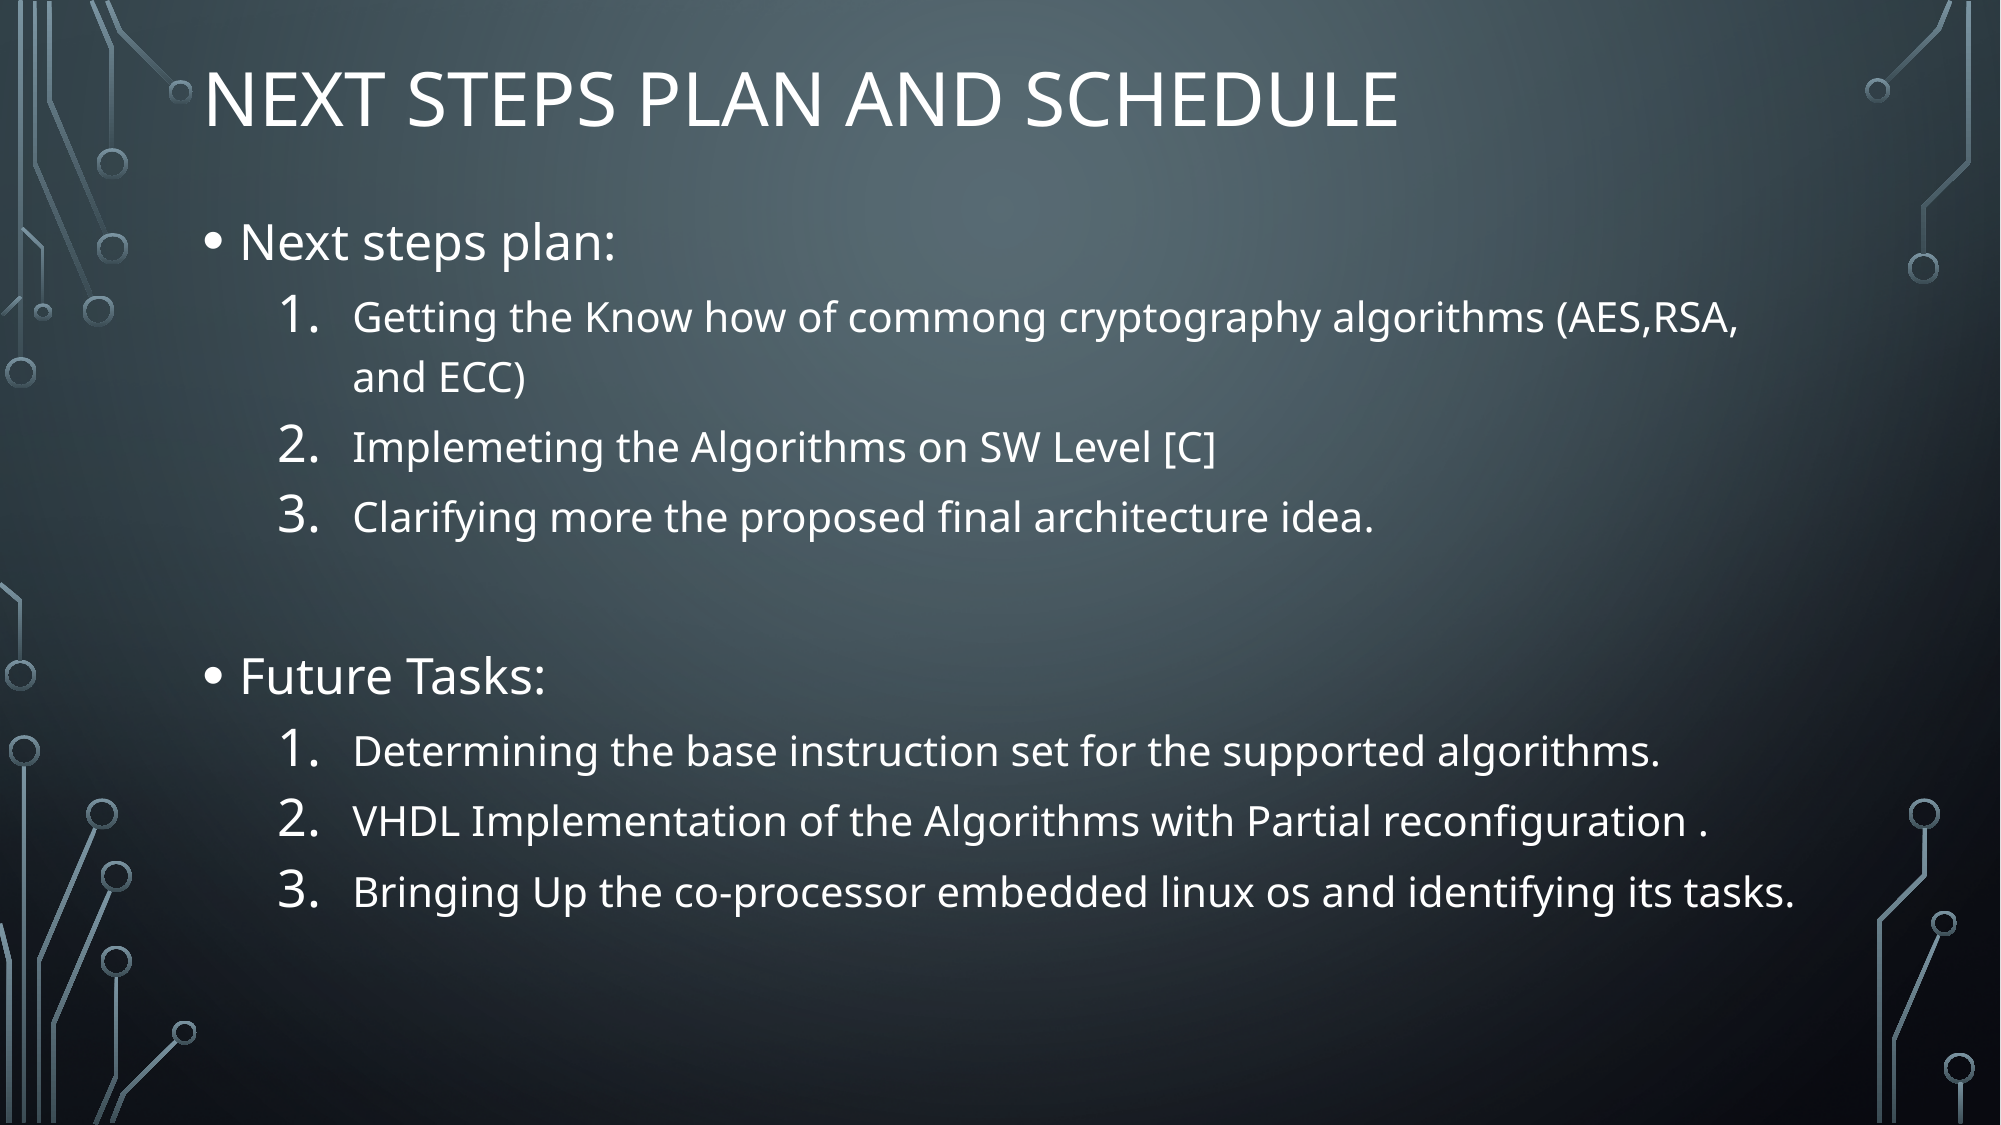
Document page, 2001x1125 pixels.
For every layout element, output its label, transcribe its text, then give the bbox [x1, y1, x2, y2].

title Next Steps Plan and schedule [187, 0, 1813, 190]
list Next steps plan: Getting the Know how of commong cryptography algorithms (AES,RSA, and ECC) Implemeting the Algorithms on SW Level [C] Clarifying more the proposed final architecture idea. Future Tasks: Determining the base instruction set for the supported algorithms. VHDL Implementation of the Algorithms with Partial reconfiguration . Bringing Up the co-processor embedded linux os and identifying its tasks. [187, 190, 1813, 998]
